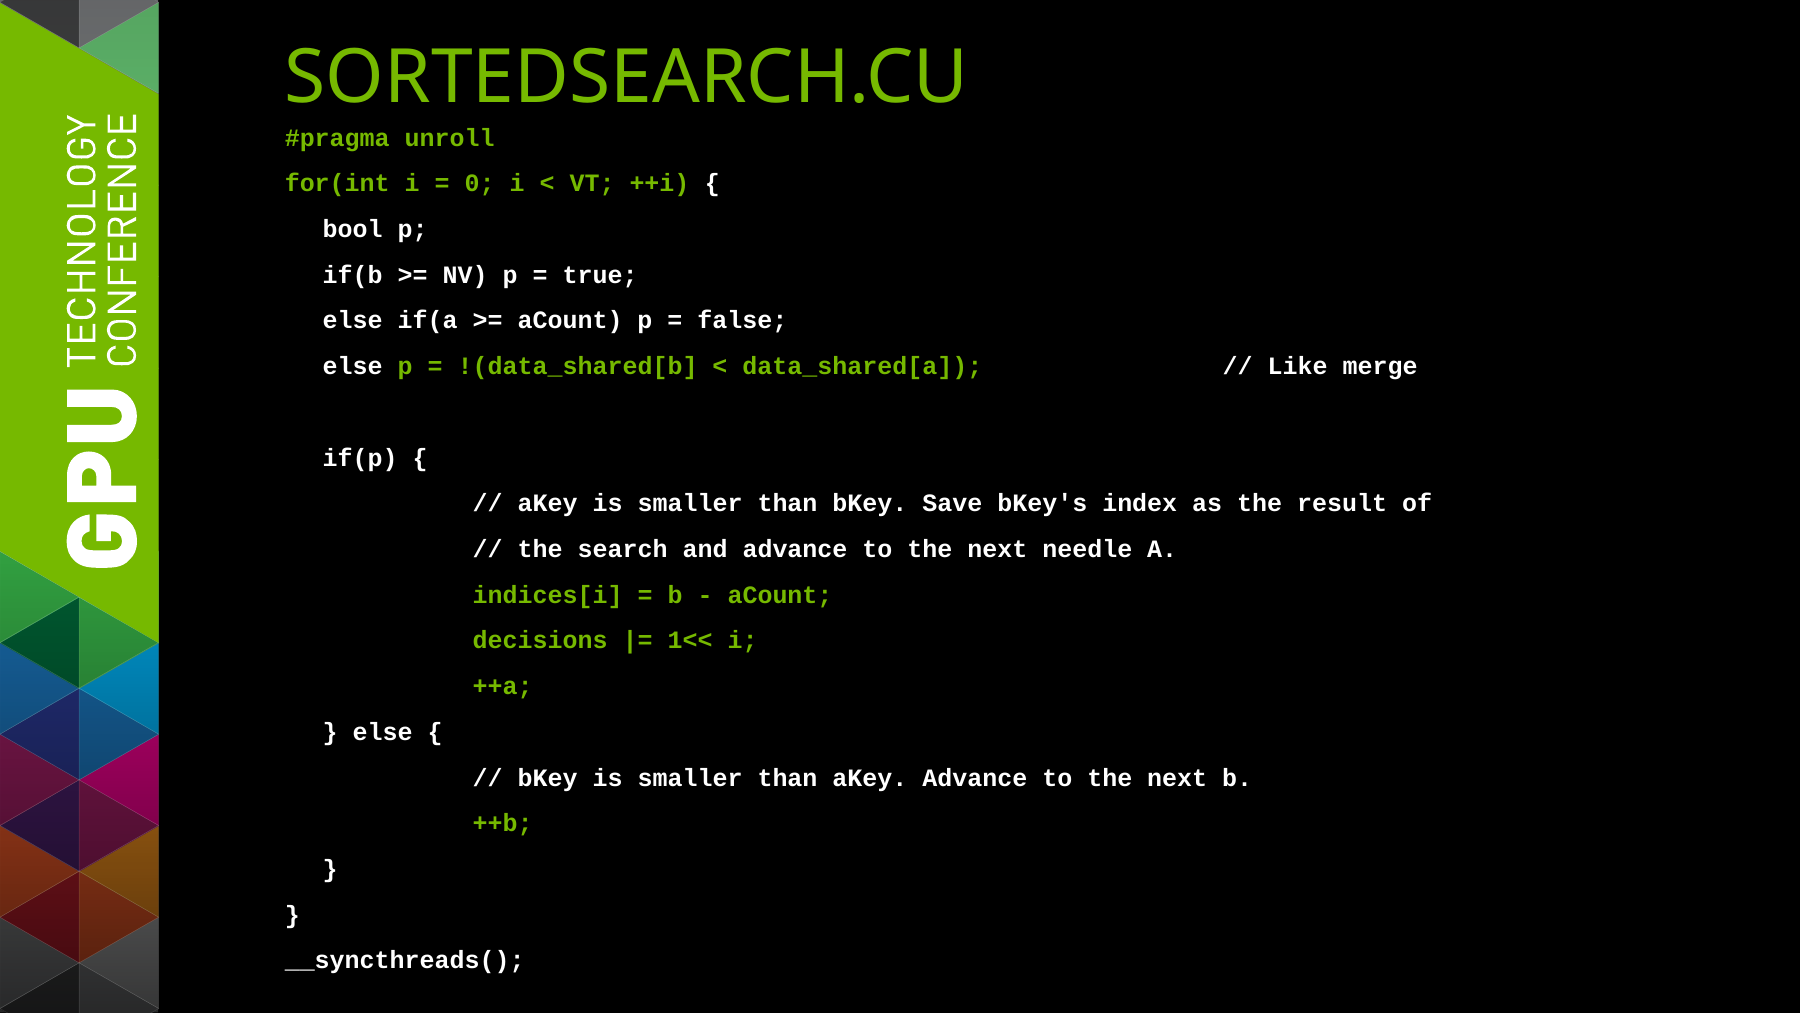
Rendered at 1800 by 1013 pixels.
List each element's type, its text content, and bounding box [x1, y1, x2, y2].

title Sortedsearch.cu [269, 42, 1746, 117]
list #pragma unroll for(int i = 0; i < VT; ++i) { bool p; if(b >= NV) p = true; else if(a >= aCount) p = false; else p = !(data_shared[b] < data_shared[a]); // Like merge if(p) { // aKey is smaller than bKey. Save bKey's index as the result of // the search and advance to the next needle A. indices[i] = b - aCount; decisions |= 1<< i; ++a; } else { // bKey is smaller than aKey. Advance to the next b. ++b; } } __syncthreads(); [269, 117, 1746, 971]
